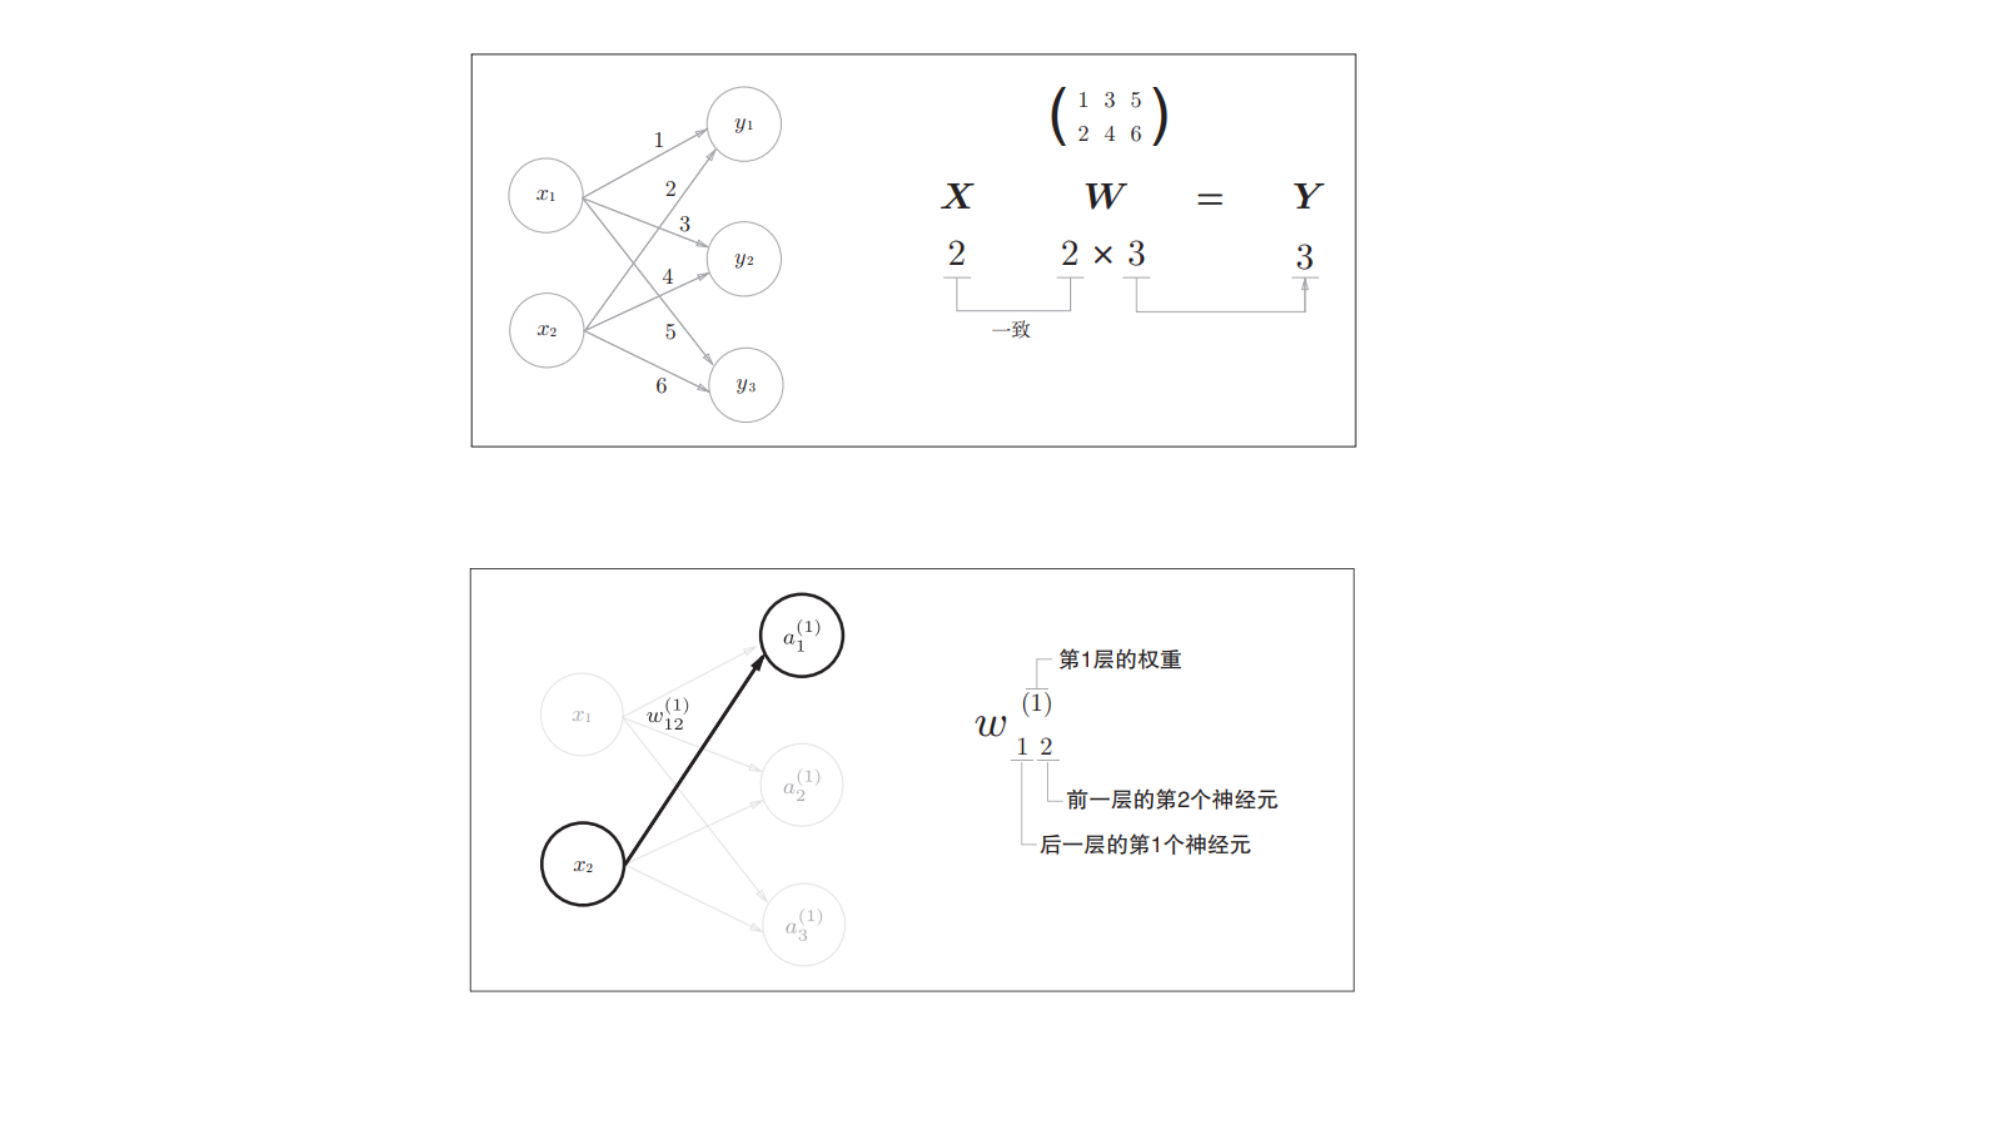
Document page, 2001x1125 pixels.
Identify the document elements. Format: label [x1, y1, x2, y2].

picture [459, 52, 1368, 458]
picture [459, 562, 1375, 1001]
